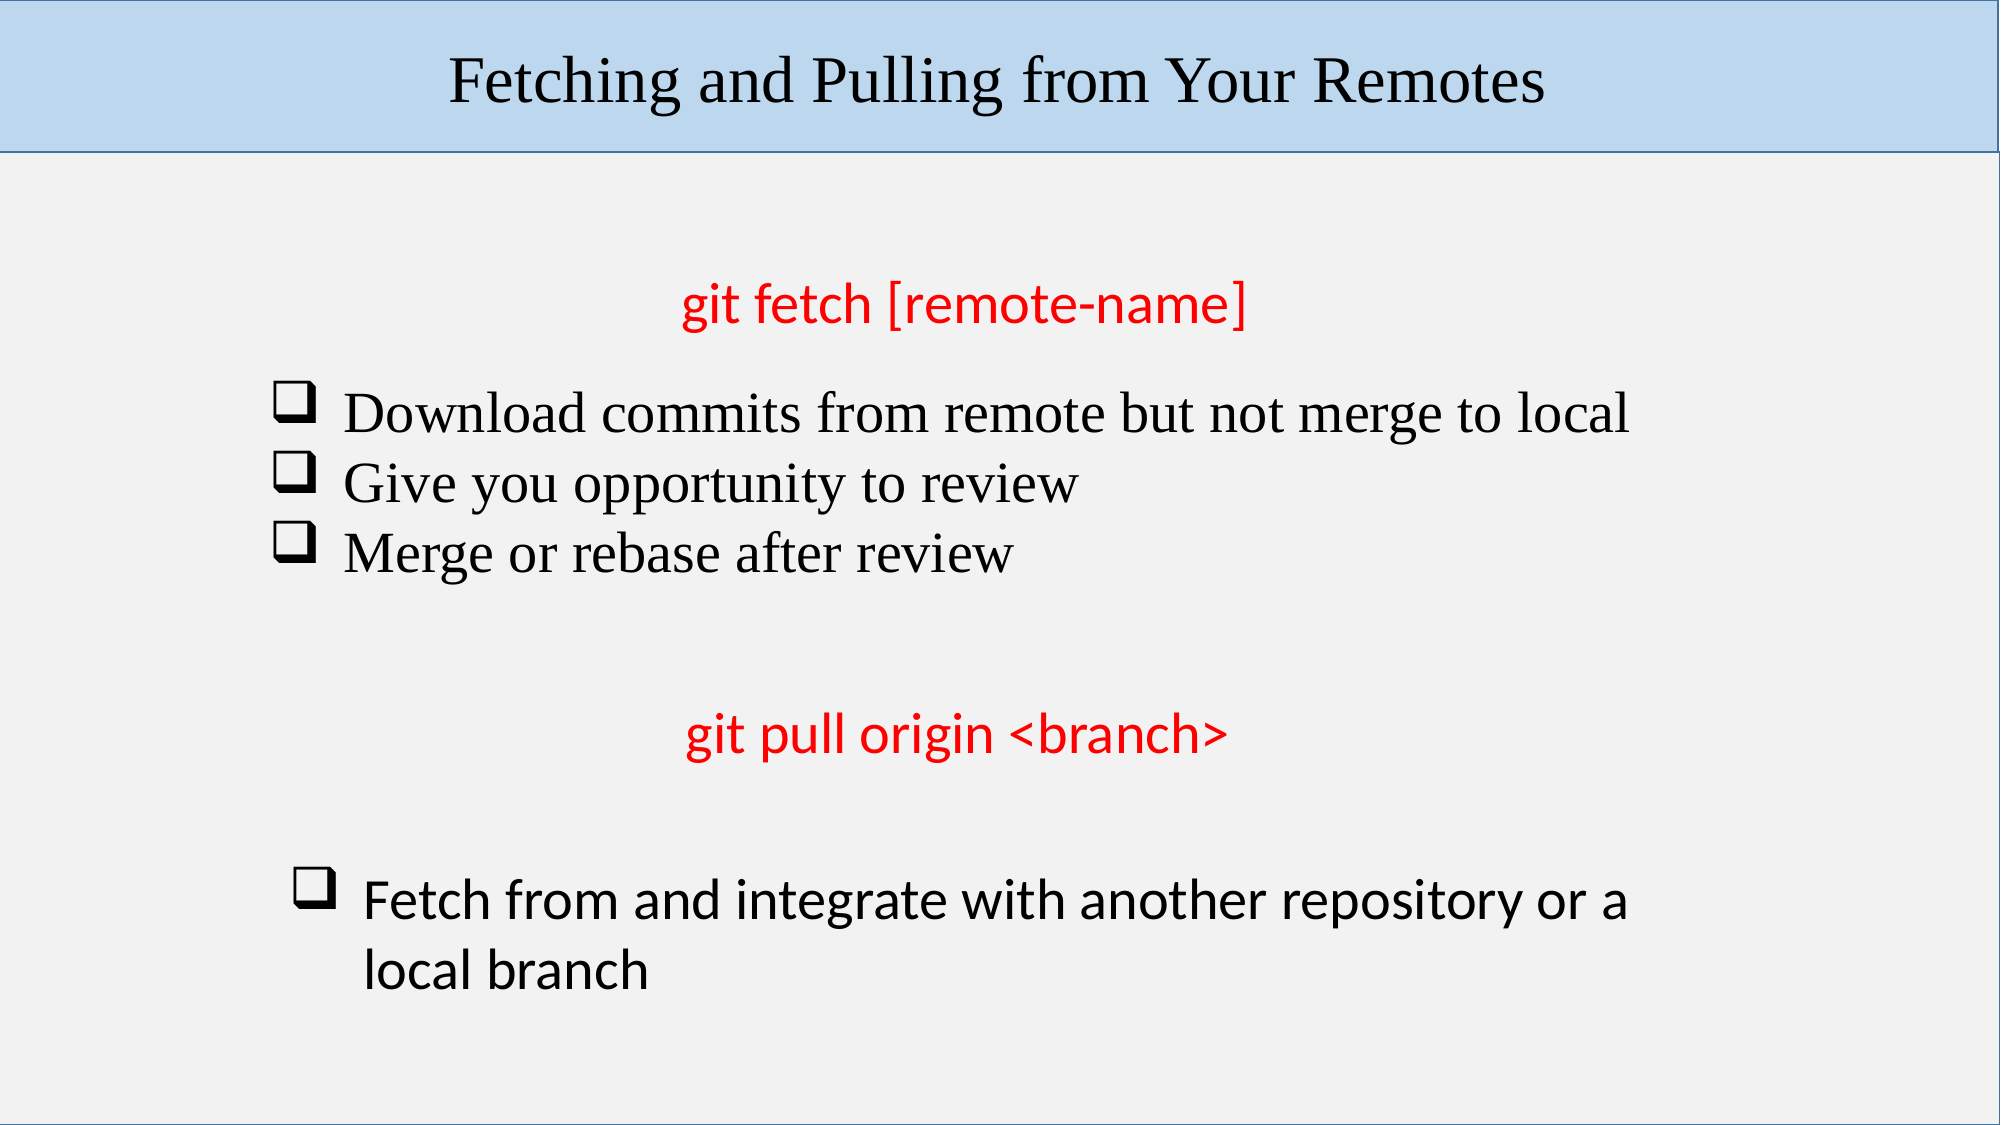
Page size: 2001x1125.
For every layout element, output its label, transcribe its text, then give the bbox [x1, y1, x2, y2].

text_box [0, 151, 2000, 1125]
text_box git fetch [remote-name] [600, 258, 1330, 343]
text_box git pull origin <branch> [600, 688, 1330, 773]
text_box Fetching and Pulling from Your Remotes [0, 0, 1999, 151]
text_box Download commits from remote but not merge to local Give you opportunity to review Merge or rebase after review [253, 367, 1676, 662]
text_box Fetch from and integrate with another repository or a local branch [274, 853, 1676, 1099]
